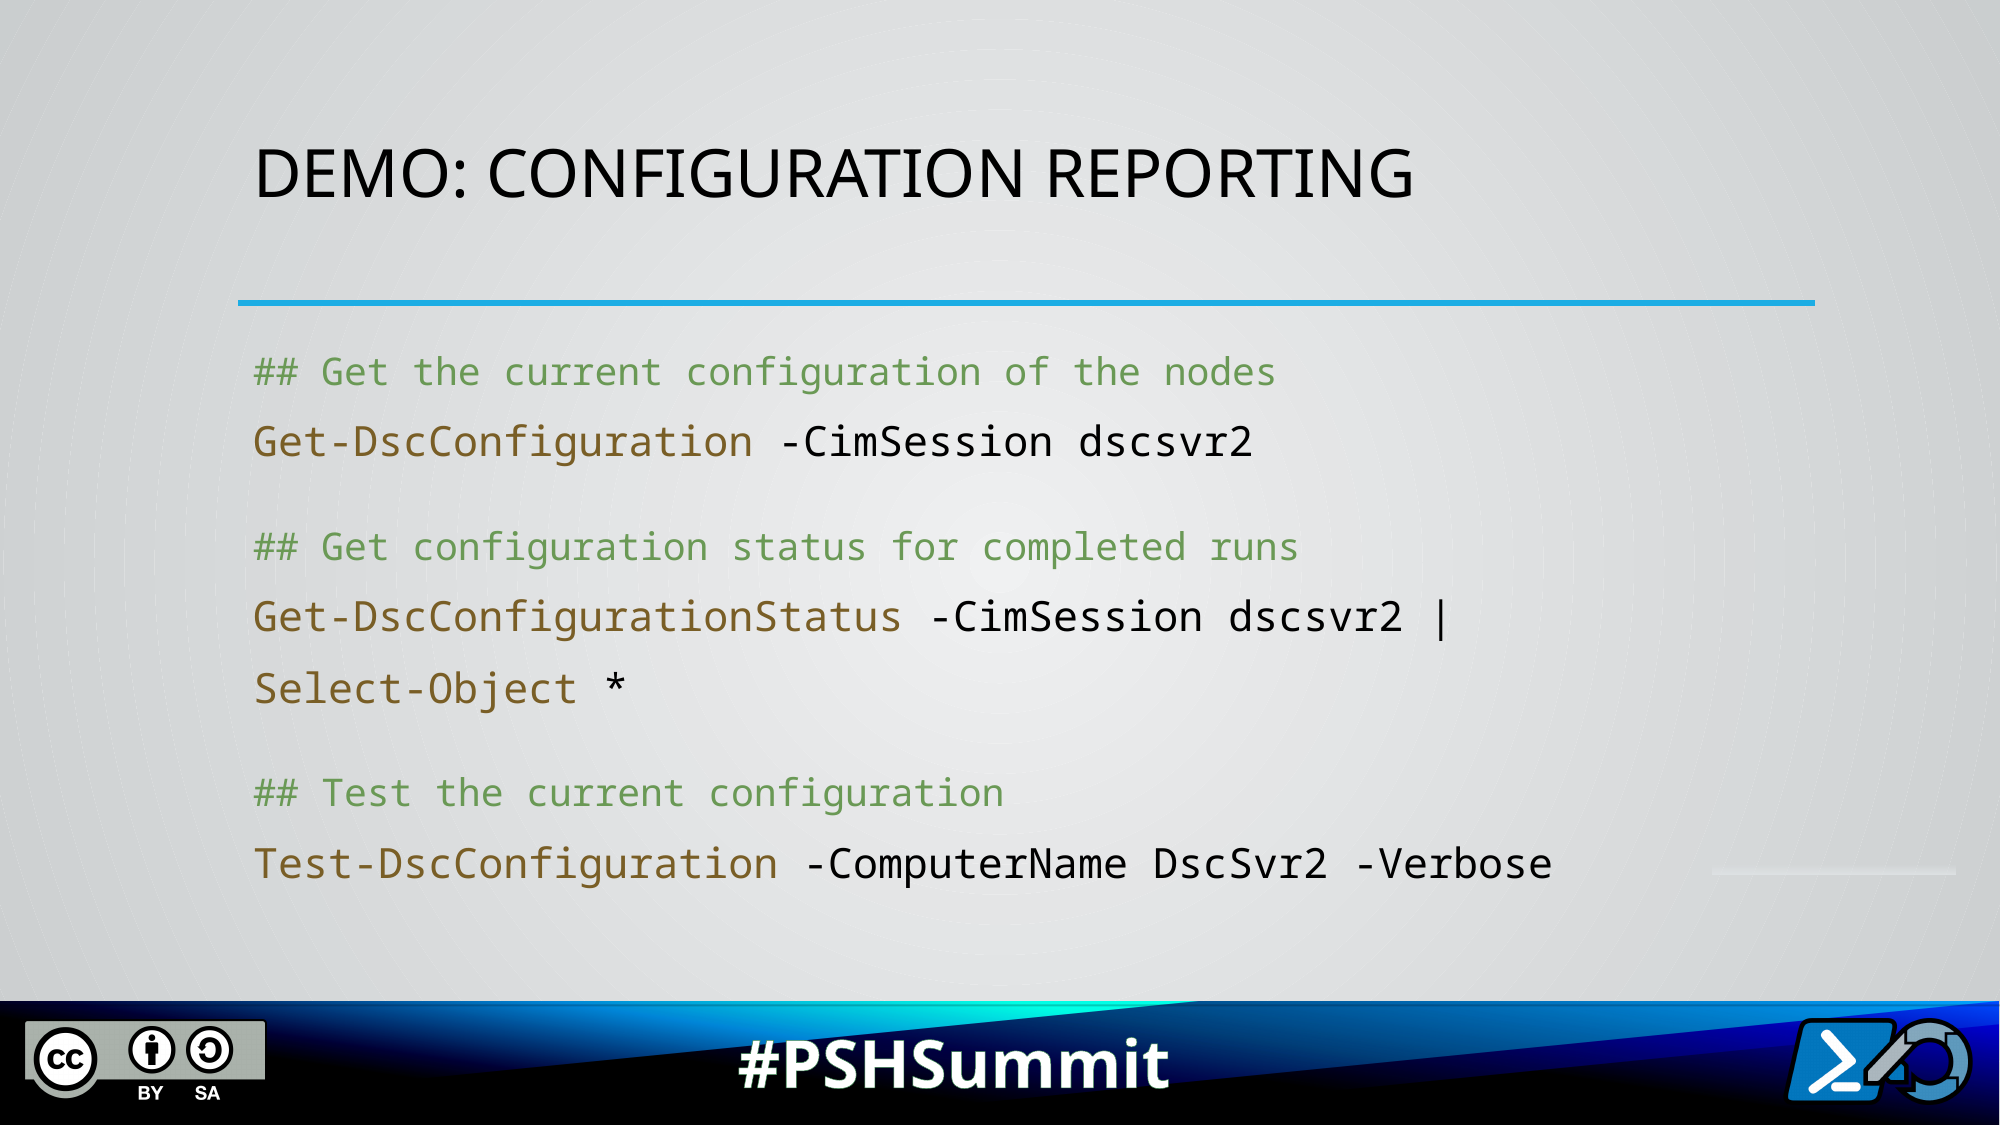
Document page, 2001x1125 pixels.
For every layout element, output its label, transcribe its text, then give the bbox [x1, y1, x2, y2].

title Demo: Configuration Reporting [238, 131, 1814, 305]
list ## Get the current configuration of the nodes Get-DscConfiguration -CimSession dscsvr2 ## Get configuration status for completed runs Get-DscConfigurationStatus -CimSession dscsvr2 | Select-Object * ## Test the current configuration Test-DscConfiguration -ComputerName DscSvr2 -Verbose [238, 330, 1814, 897]
picture [0, 1001, 1999, 1125]
